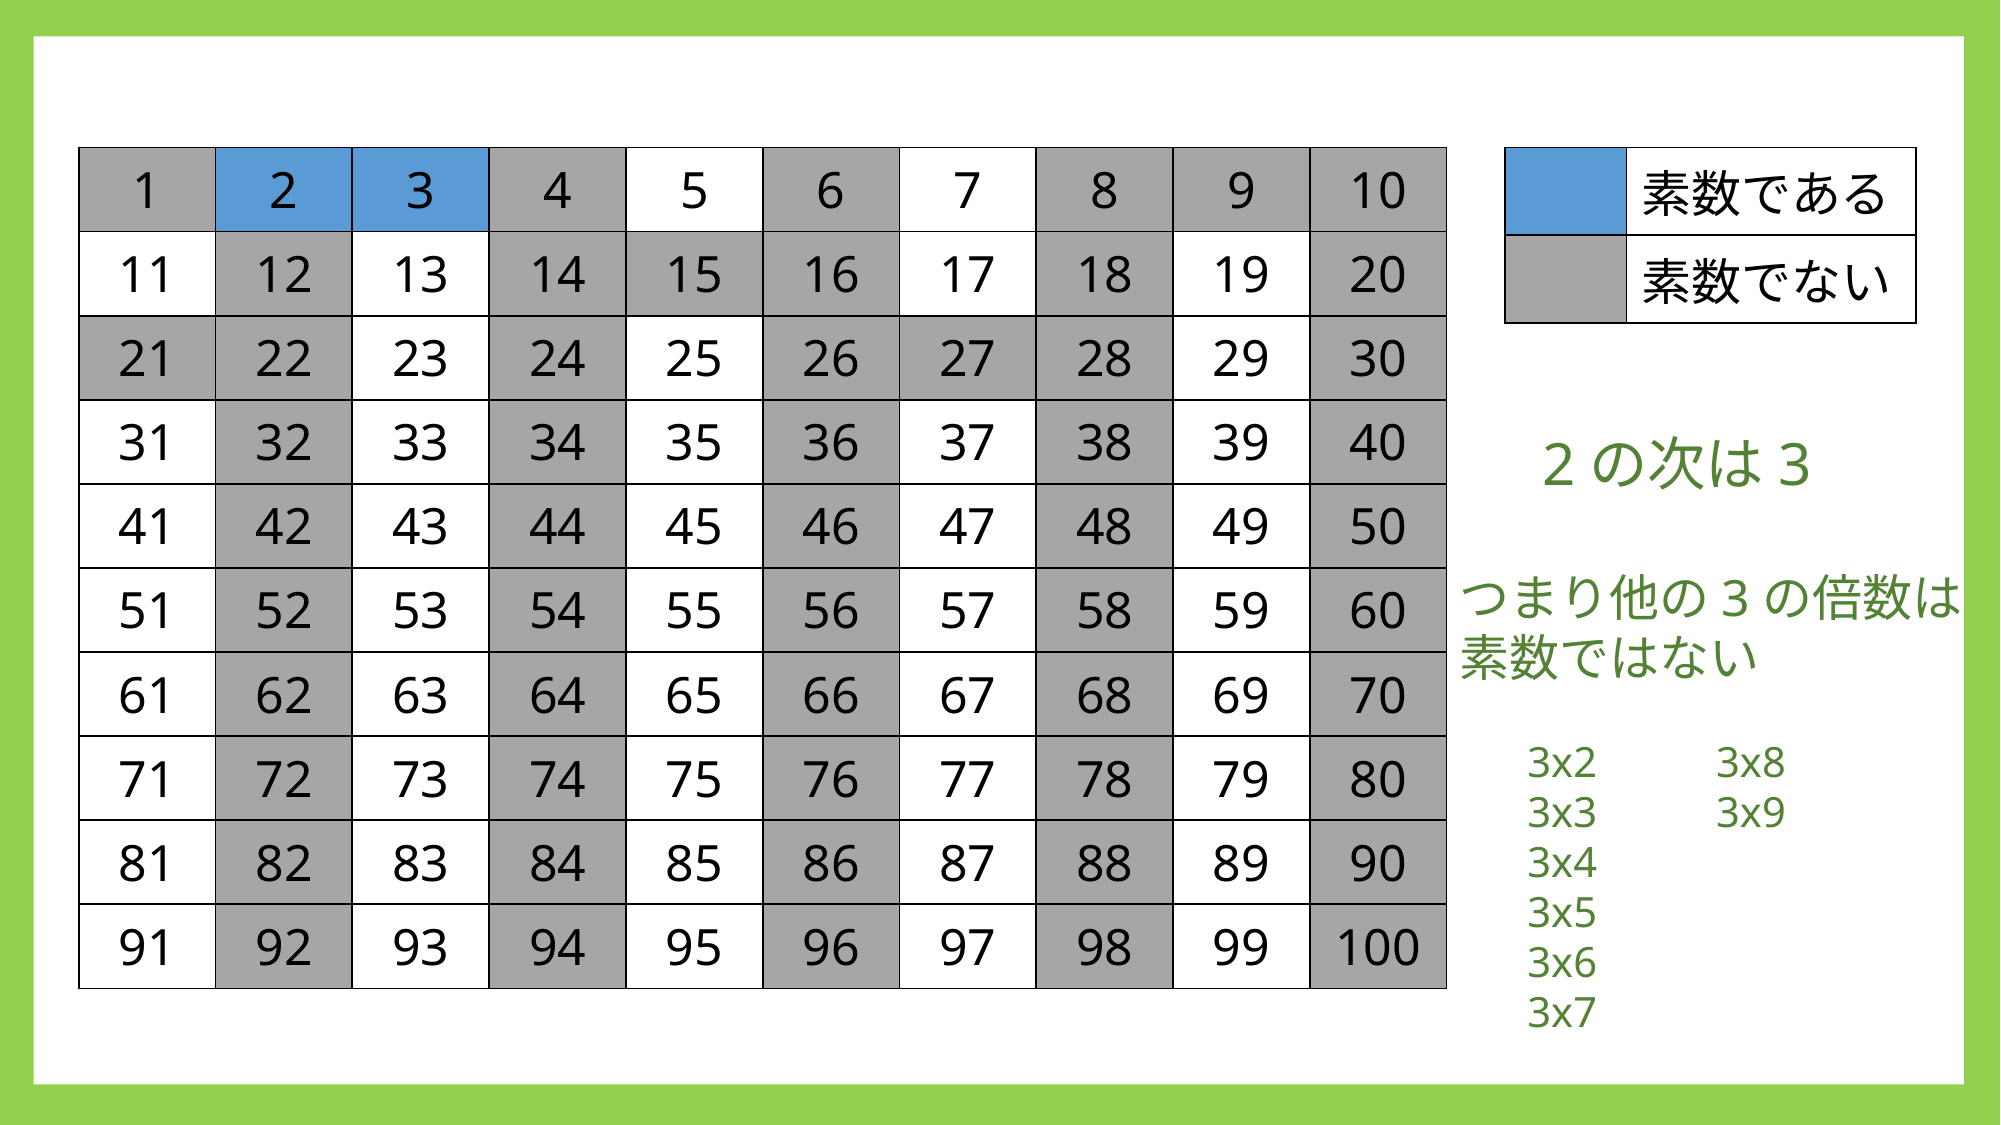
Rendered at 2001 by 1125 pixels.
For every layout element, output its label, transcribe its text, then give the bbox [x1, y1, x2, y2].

table_header 9 [1174, 148, 1309, 231]
table_cell 17 [900, 232, 1035, 315]
table_cell 85 [627, 821, 762, 903]
table_cell 31 [80, 401, 215, 483]
table_cell 60 [1311, 569, 1444, 651]
table_cell 11 [80, 232, 215, 315]
table_cell 38 [1037, 401, 1172, 483]
table_cell 37 [900, 401, 1035, 483]
table_cell 71 [80, 737, 215, 819]
table_cell 74 [490, 737, 625, 819]
table_cell 43 [353, 485, 488, 567]
table_cell 54 [490, 569, 625, 651]
table_cell 19 [1174, 232, 1309, 315]
table_cell 55 [627, 569, 762, 651]
table_cell 34 [490, 401, 625, 483]
table_cell 95 [627, 905, 762, 988]
table_header 4 [490, 148, 625, 231]
table_cell 41 [80, 485, 215, 567]
table_cell 28 [1037, 317, 1172, 399]
table_cell 36 [764, 401, 899, 483]
table_cell 77 [900, 737, 1035, 819]
table_cell 35 [627, 401, 762, 483]
table_cell 51 [80, 569, 215, 651]
table_cell 89 [1174, 821, 1309, 903]
table_cell 76 [764, 737, 899, 819]
table_cell 97 [900, 905, 1035, 988]
table_cell 40 [1311, 401, 1446, 483]
table_cell 99 [1174, 905, 1309, 988]
table_cell 14 [490, 232, 625, 315]
table_cell 63 [353, 653, 488, 735]
table_cell 61 [80, 653, 215, 735]
text_box 3x8 3x9 [1701, 728, 1812, 844]
table_cell 67 [900, 653, 1035, 735]
table_cell 33 [353, 401, 488, 483]
table_cell 70 [1311, 653, 1446, 735]
table_header 1 [80, 148, 215, 231]
table_cell 42 [216, 485, 351, 567]
table_cell 26 [764, 317, 899, 399]
table_cell 78 [1037, 737, 1172, 819]
table_cell 86 [764, 821, 899, 903]
table_cell 98 [1037, 905, 1172, 988]
table_cell 100 [1311, 905, 1446, 988]
table_header 6 [764, 148, 899, 231]
table_cell 64 [490, 653, 625, 735]
table_cell 80 [1311, 737, 1446, 819]
table_cell 91 [80, 905, 215, 988]
table_cell 25 [627, 317, 762, 399]
table_cell 88 [1037, 821, 1172, 903]
table_cell 13 [353, 232, 488, 315]
table_cell 15 [627, 232, 762, 315]
table_cell 32 [216, 401, 351, 483]
table_cell 39 [1174, 401, 1309, 483]
table_cell 84 [490, 821, 625, 903]
table_cell 65 [627, 653, 762, 735]
table_header 2 [216, 148, 351, 231]
table_header 素数である [1627, 148, 1915, 234]
table_cell 62 [216, 653, 351, 735]
table_header 10 [1311, 148, 1446, 231]
table_cell 53 [353, 569, 488, 651]
table_cell [1506, 236, 1626, 322]
table_cell 56 [764, 569, 899, 651]
table_cell 23 [353, 317, 488, 399]
table_cell 57 [900, 569, 1035, 651]
table_cell 68 [1037, 653, 1172, 735]
table_cell 52 [216, 569, 351, 651]
table_cell 47 [900, 485, 1035, 567]
table_cell 24 [490, 317, 625, 399]
table_cell 93 [353, 905, 488, 988]
table_cell 59 [1174, 569, 1309, 651]
table_cell 20 [1311, 232, 1446, 315]
table_cell 94 [490, 905, 625, 988]
table_cell 73 [353, 737, 488, 819]
table_cell 29 [1174, 317, 1309, 399]
table_cell 90 [1311, 821, 1446, 903]
table_cell 44 [490, 485, 625, 567]
text_box つまり他の3の倍数は 素数ではない [1444, 559, 1977, 694]
table_cell 83 [353, 821, 488, 903]
table_cell 75 [627, 737, 762, 819]
text_box 2の次は3 [1527, 419, 1827, 505]
table_cell 30 [1311, 317, 1446, 399]
table_cell 22 [216, 317, 351, 399]
table_cell 96 [764, 905, 899, 988]
table_cell 46 [764, 485, 899, 567]
table_cell 27 [900, 317, 1035, 399]
table_header 8 [1037, 148, 1172, 231]
table_cell 45 [627, 485, 762, 567]
table_cell 素数でない [1627, 236, 1915, 322]
table_header 5 [627, 148, 762, 231]
table_cell 12 [216, 232, 351, 315]
table_cell 16 [764, 232, 899, 315]
table_cell 92 [216, 905, 351, 988]
table_cell 18 [1037, 232, 1172, 315]
table_cell 82 [216, 821, 351, 903]
table_cell 21 [80, 317, 215, 399]
table_cell 87 [900, 821, 1035, 903]
table_cell 50 [1311, 485, 1446, 567]
table_cell 48 [1037, 485, 1172, 567]
table_header 7 [900, 148, 1035, 231]
table_header [1506, 148, 1626, 234]
text_box 3x2 3x3 3x4 3x5 3x6 3x7 [1512, 728, 1624, 1044]
table_cell 72 [216, 737, 351, 819]
table_header 3 [353, 148, 488, 231]
table_cell 81 [80, 821, 215, 903]
table_cell 49 [1174, 485, 1309, 567]
table_cell 58 [1037, 569, 1172, 651]
table_cell 66 [764, 653, 899, 735]
table_cell 79 [1174, 737, 1309, 819]
table_cell 69 [1174, 653, 1309, 735]
